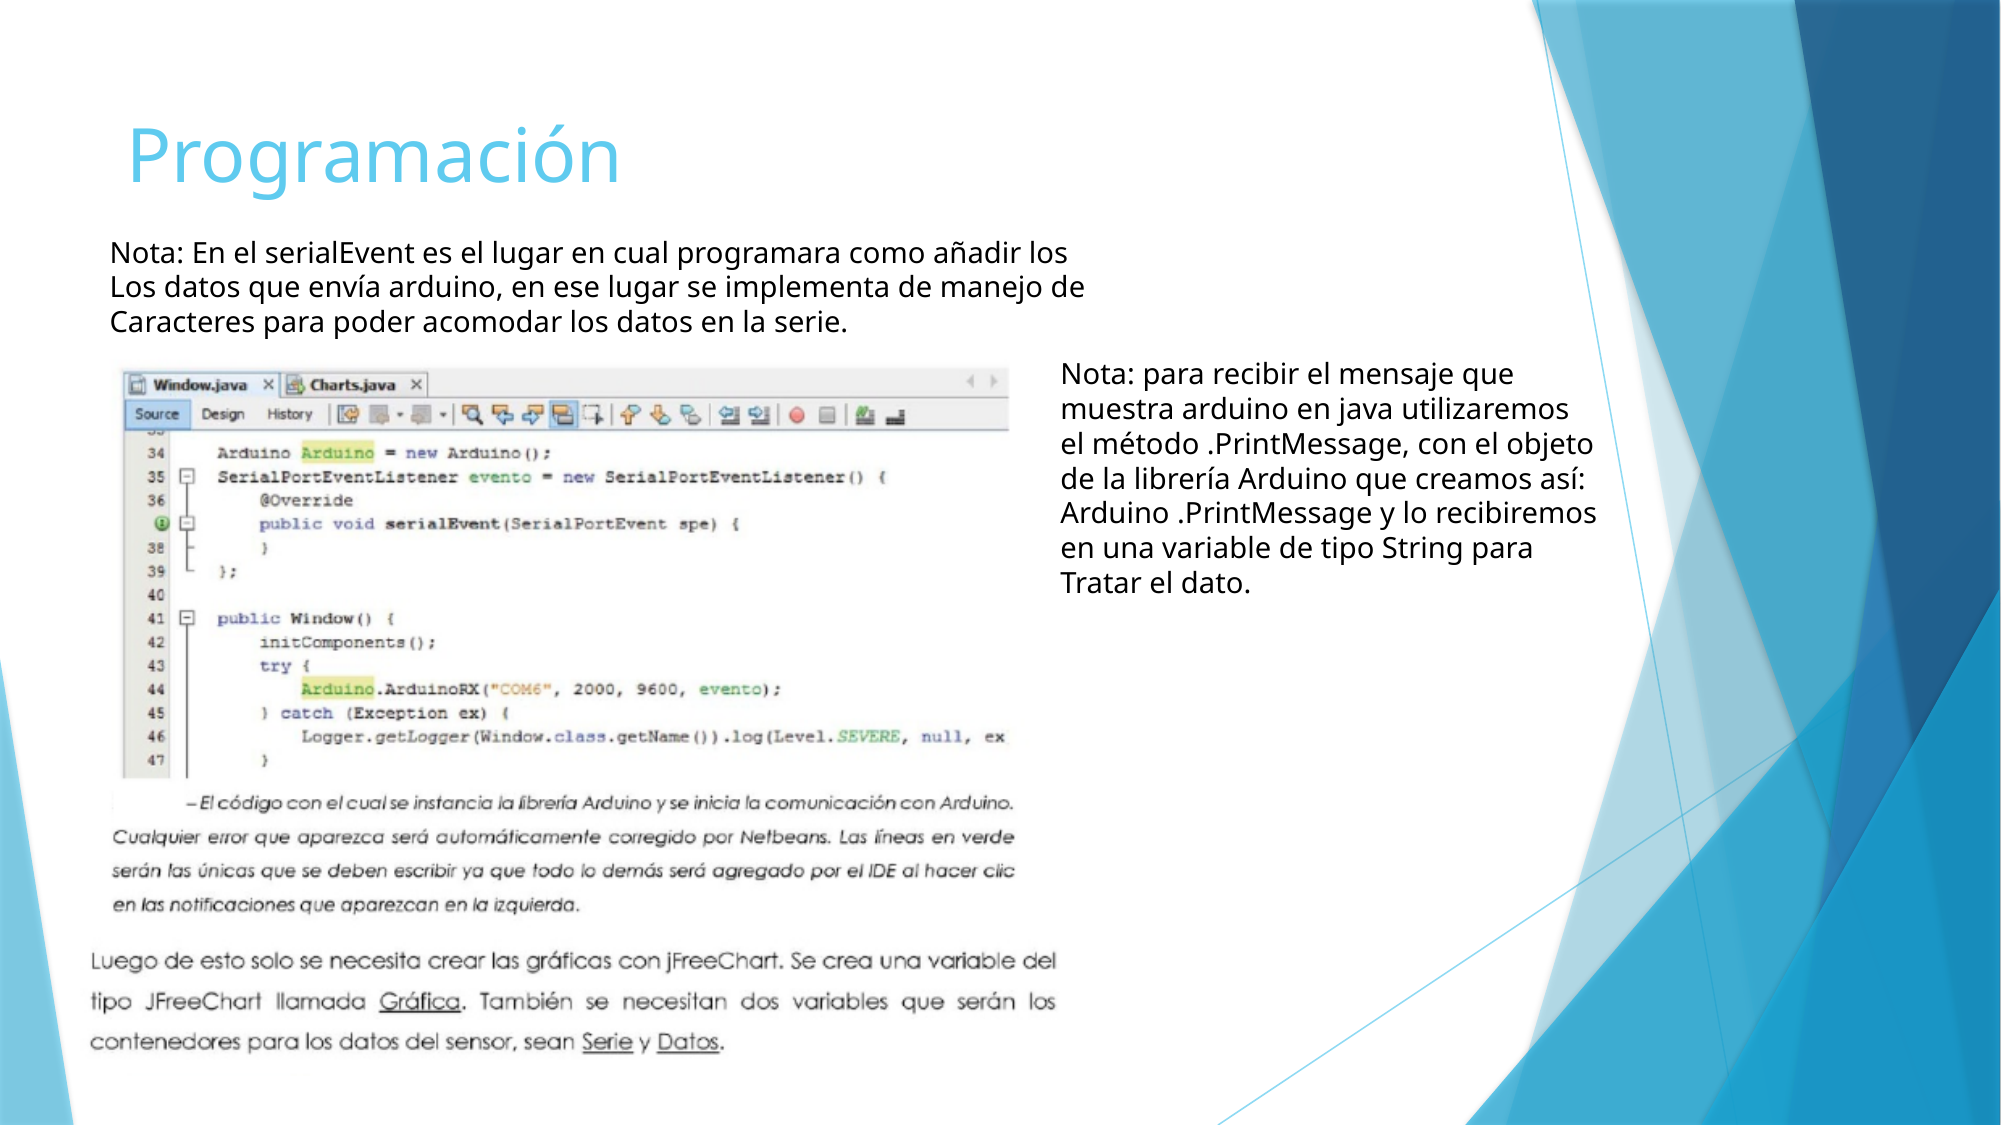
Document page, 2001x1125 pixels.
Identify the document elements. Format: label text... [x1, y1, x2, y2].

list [75, 347, 1093, 1076]
text_box Nota: En el serialEvent es el lugar en cual programara como añadir los Los datos que envía arduino, en ese lugar se implementa de manejo de Caracteres para poder acomodar los datos en la serie. [94, 226, 1109, 347]
title Programación [111, 99, 1522, 317]
text_box Nota: para recibir el mensaje que muestra arduino en java utilizaremos el método .PrintMessage, con el objeto de la librería Arduino que creamos así: Arduino .PrintMessage y lo recibiremos en una variable de tipo String para Tratar el dato. [1093, 347, 1613, 608]
